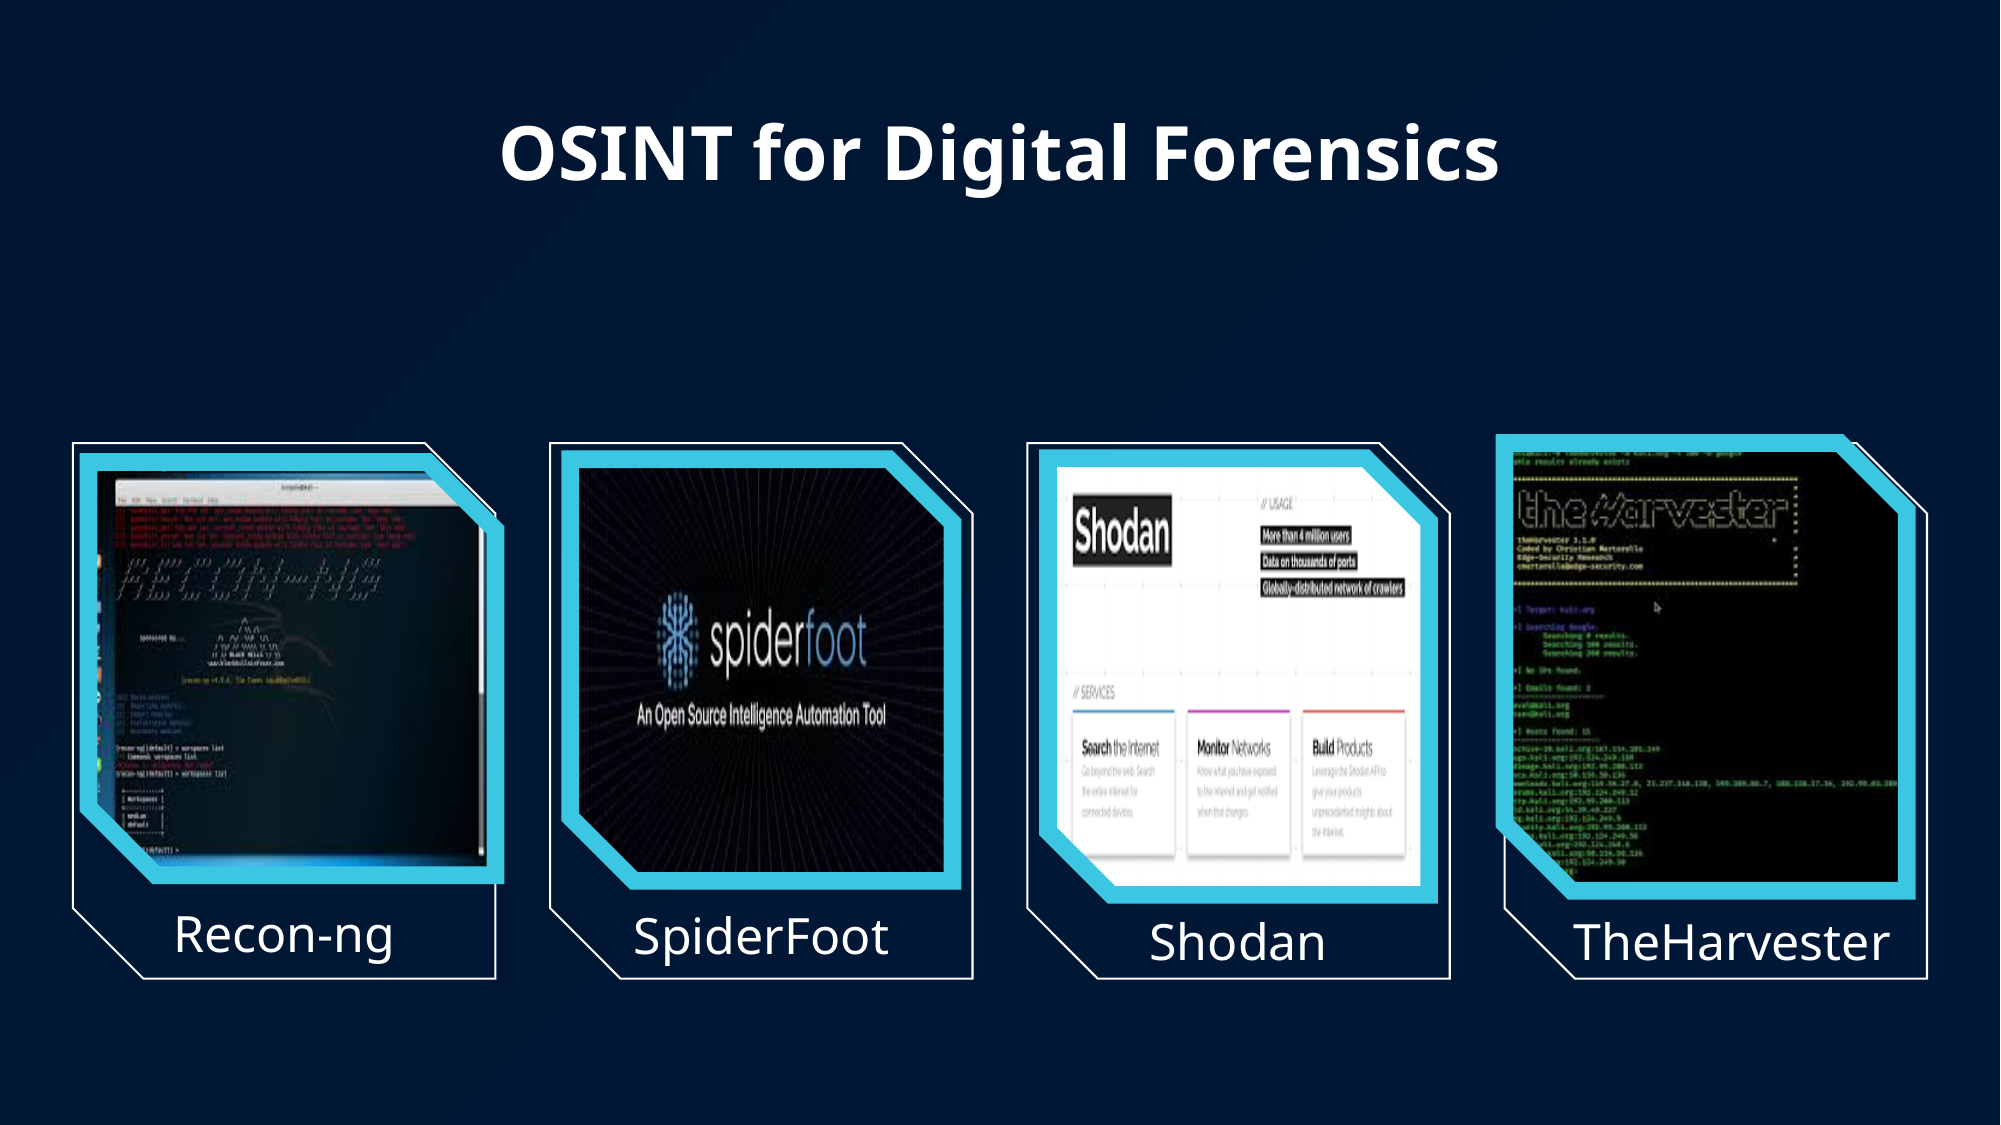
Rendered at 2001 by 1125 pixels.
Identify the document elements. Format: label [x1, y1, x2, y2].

text_box [0, 97, 2000, 979]
